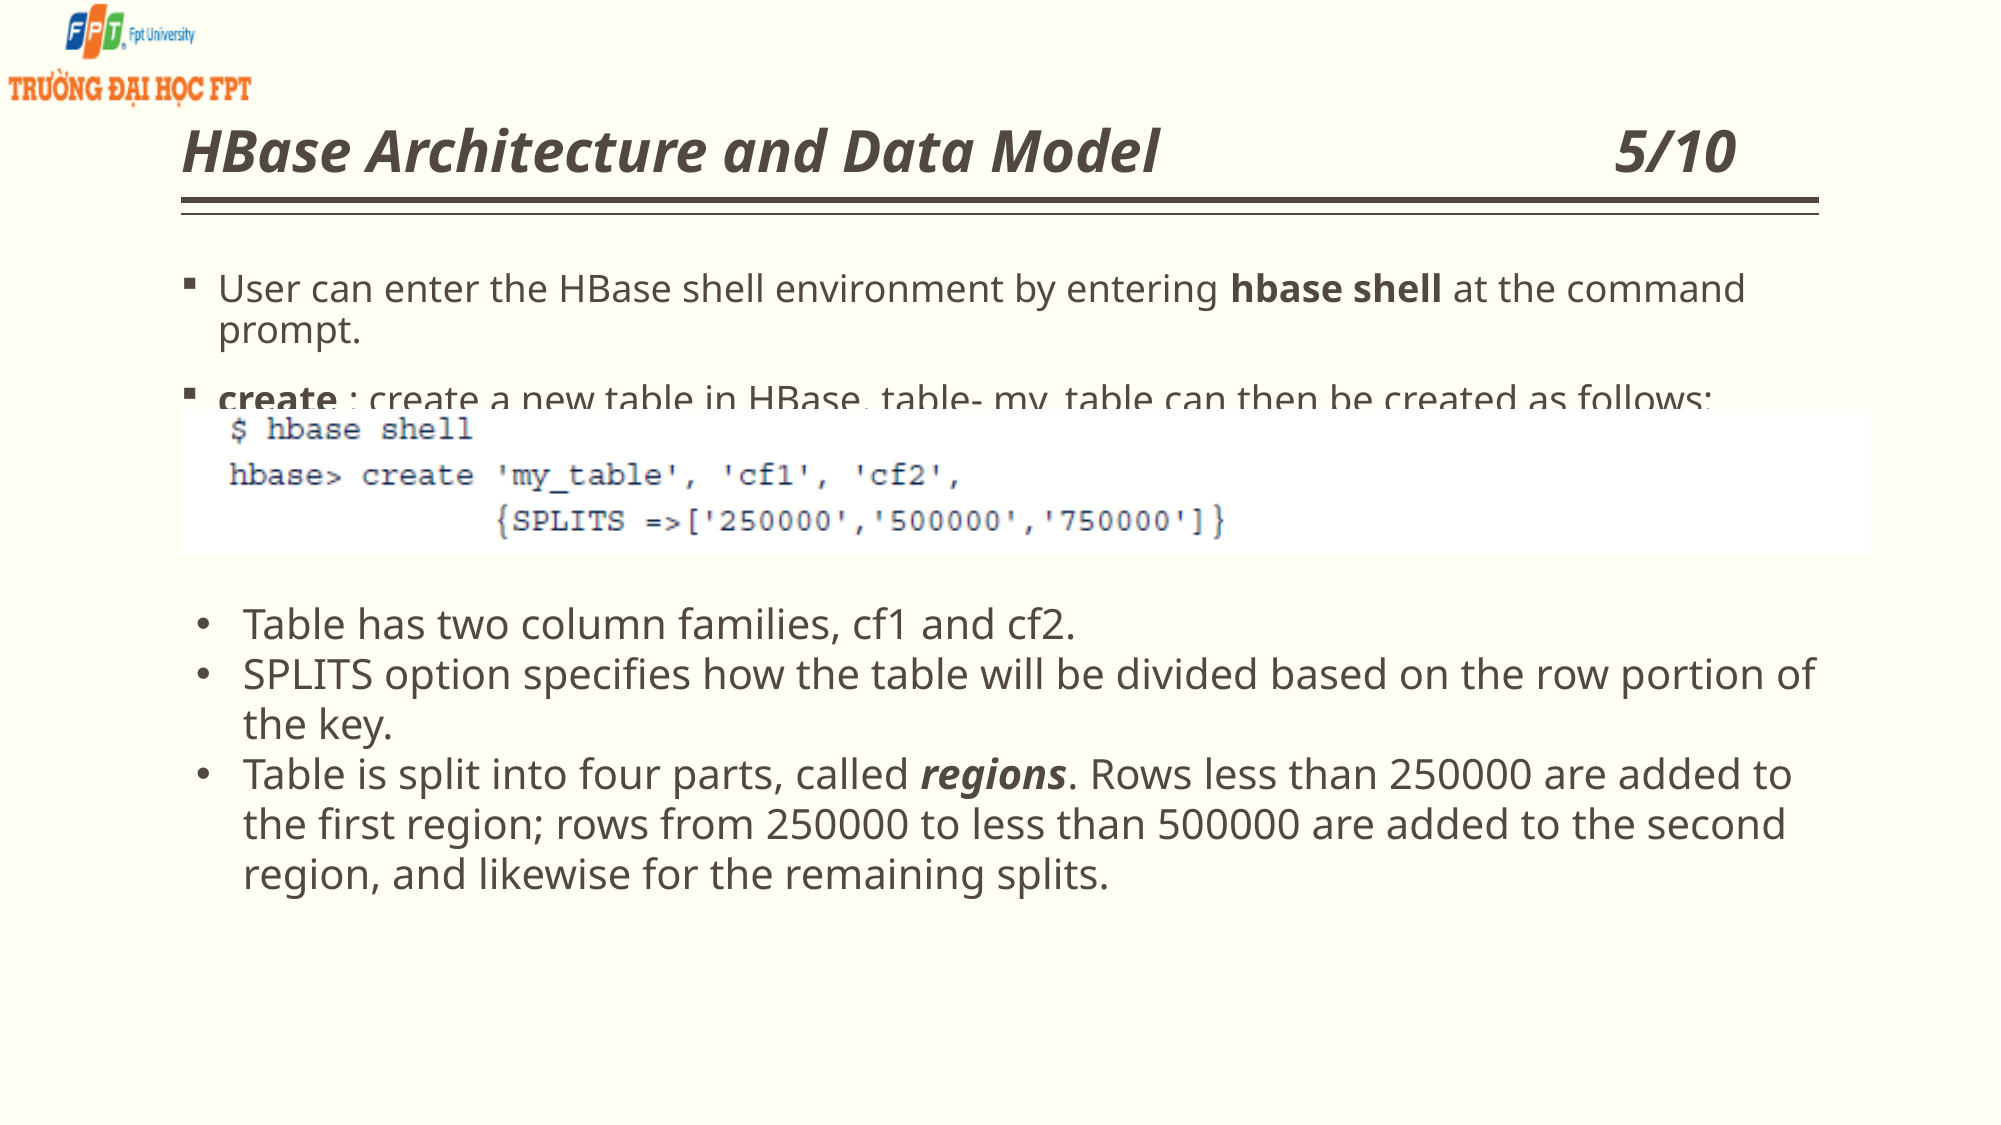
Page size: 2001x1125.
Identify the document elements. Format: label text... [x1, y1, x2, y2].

list User can enter the HBase shell environment by entering hbase shell at the command prompt. create : create a new table in HBase. table- my_table can then be created as follows: [181, 262, 1819, 409]
title HBase Architecture and Data Model 5/10 [181, 12, 1819, 193]
text_box Table has two column families, cf1 and cf2. SPLITS option specifies how the table will be divided based on the row portion of the key. Table is split into four parts, called regions. Rows less than 250000 are added to the first region; rows from 250000 to less than 500000 are added to the second region, and likewise for the remaining splits. [181, 590, 1870, 906]
picture [0, 0, 272, 121]
picture [181, 409, 1870, 555]
